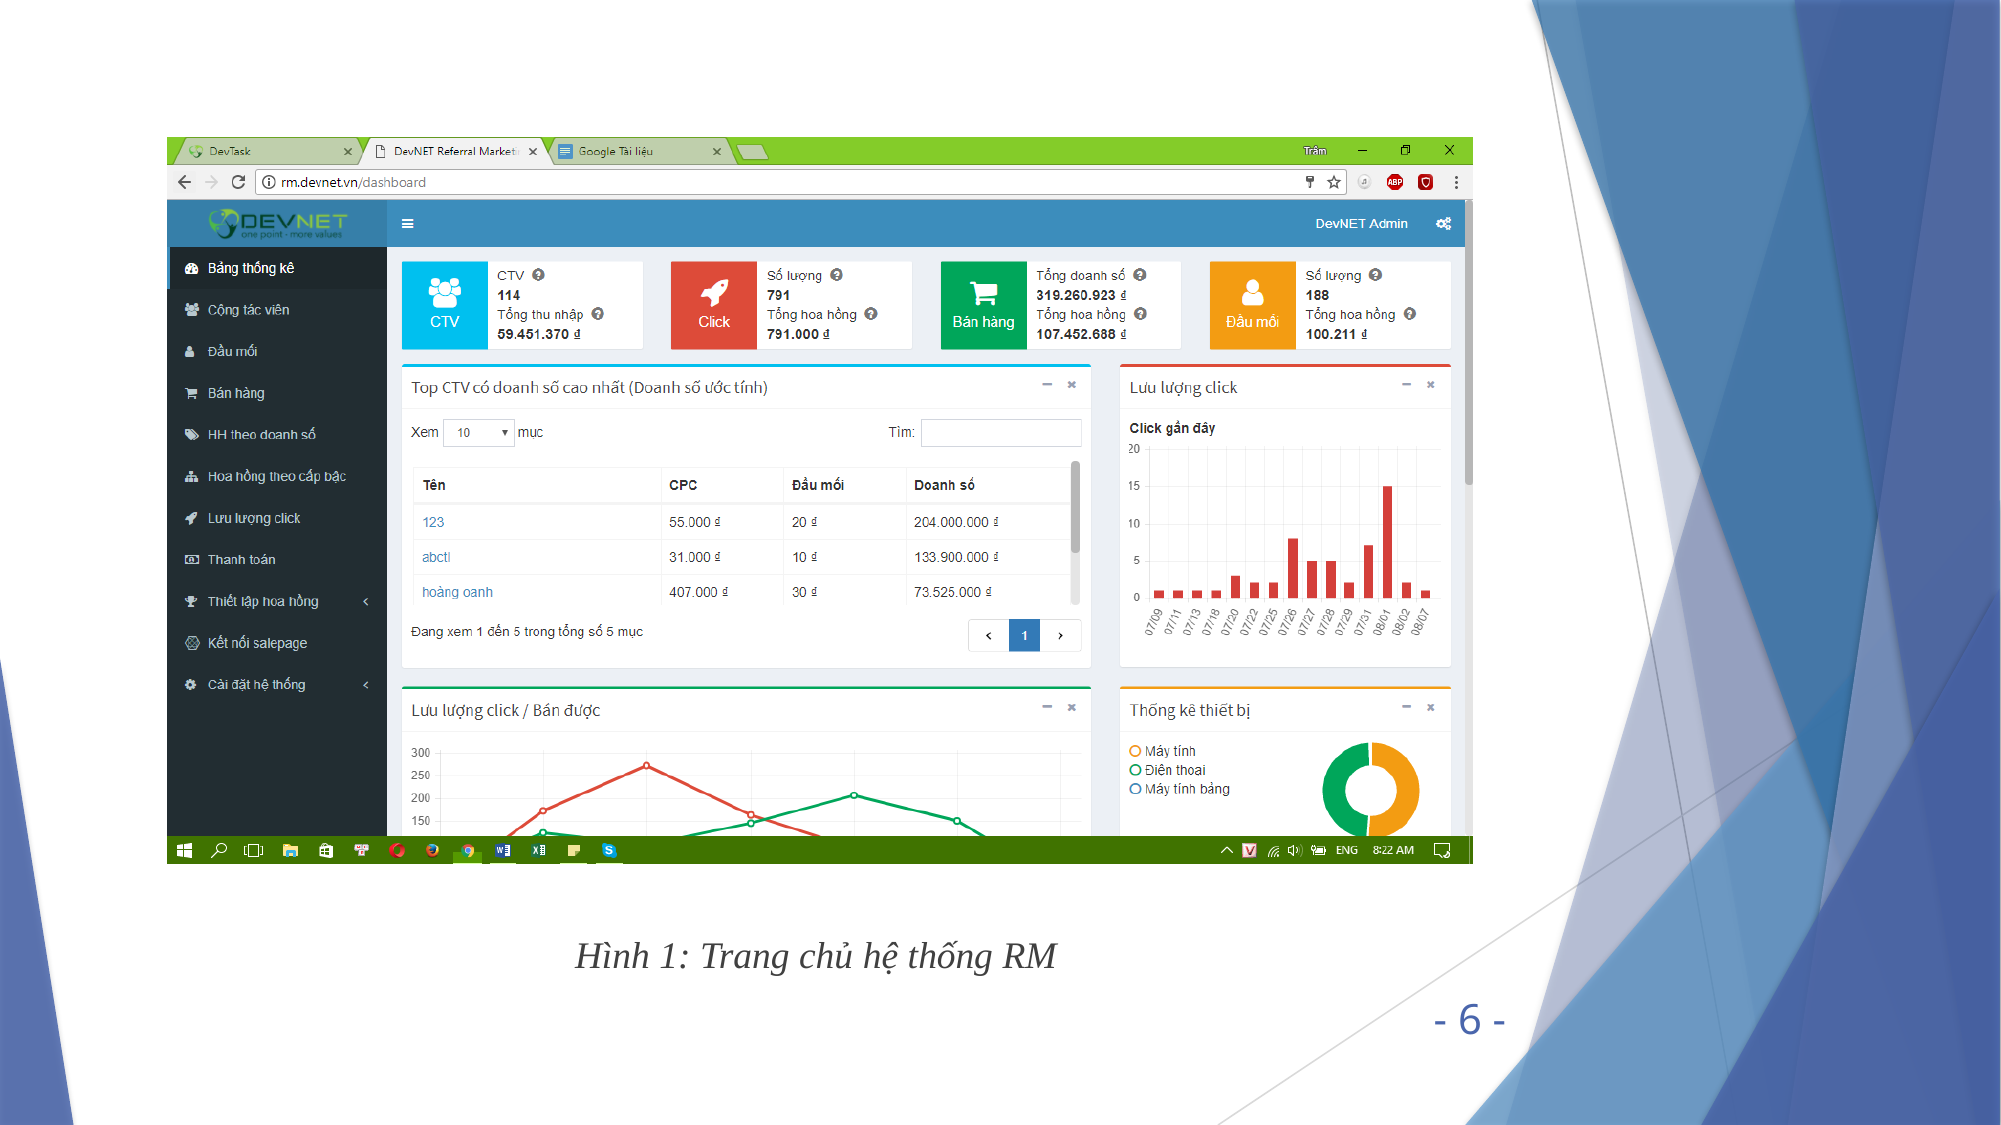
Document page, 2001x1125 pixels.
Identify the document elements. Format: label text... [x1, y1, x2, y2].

slide_number - 6 - [1409, 991, 1522, 1051]
list Hình 1: Trang chủ hệ thống RM [111, 923, 1522, 991]
picture [167, 136, 1473, 865]
